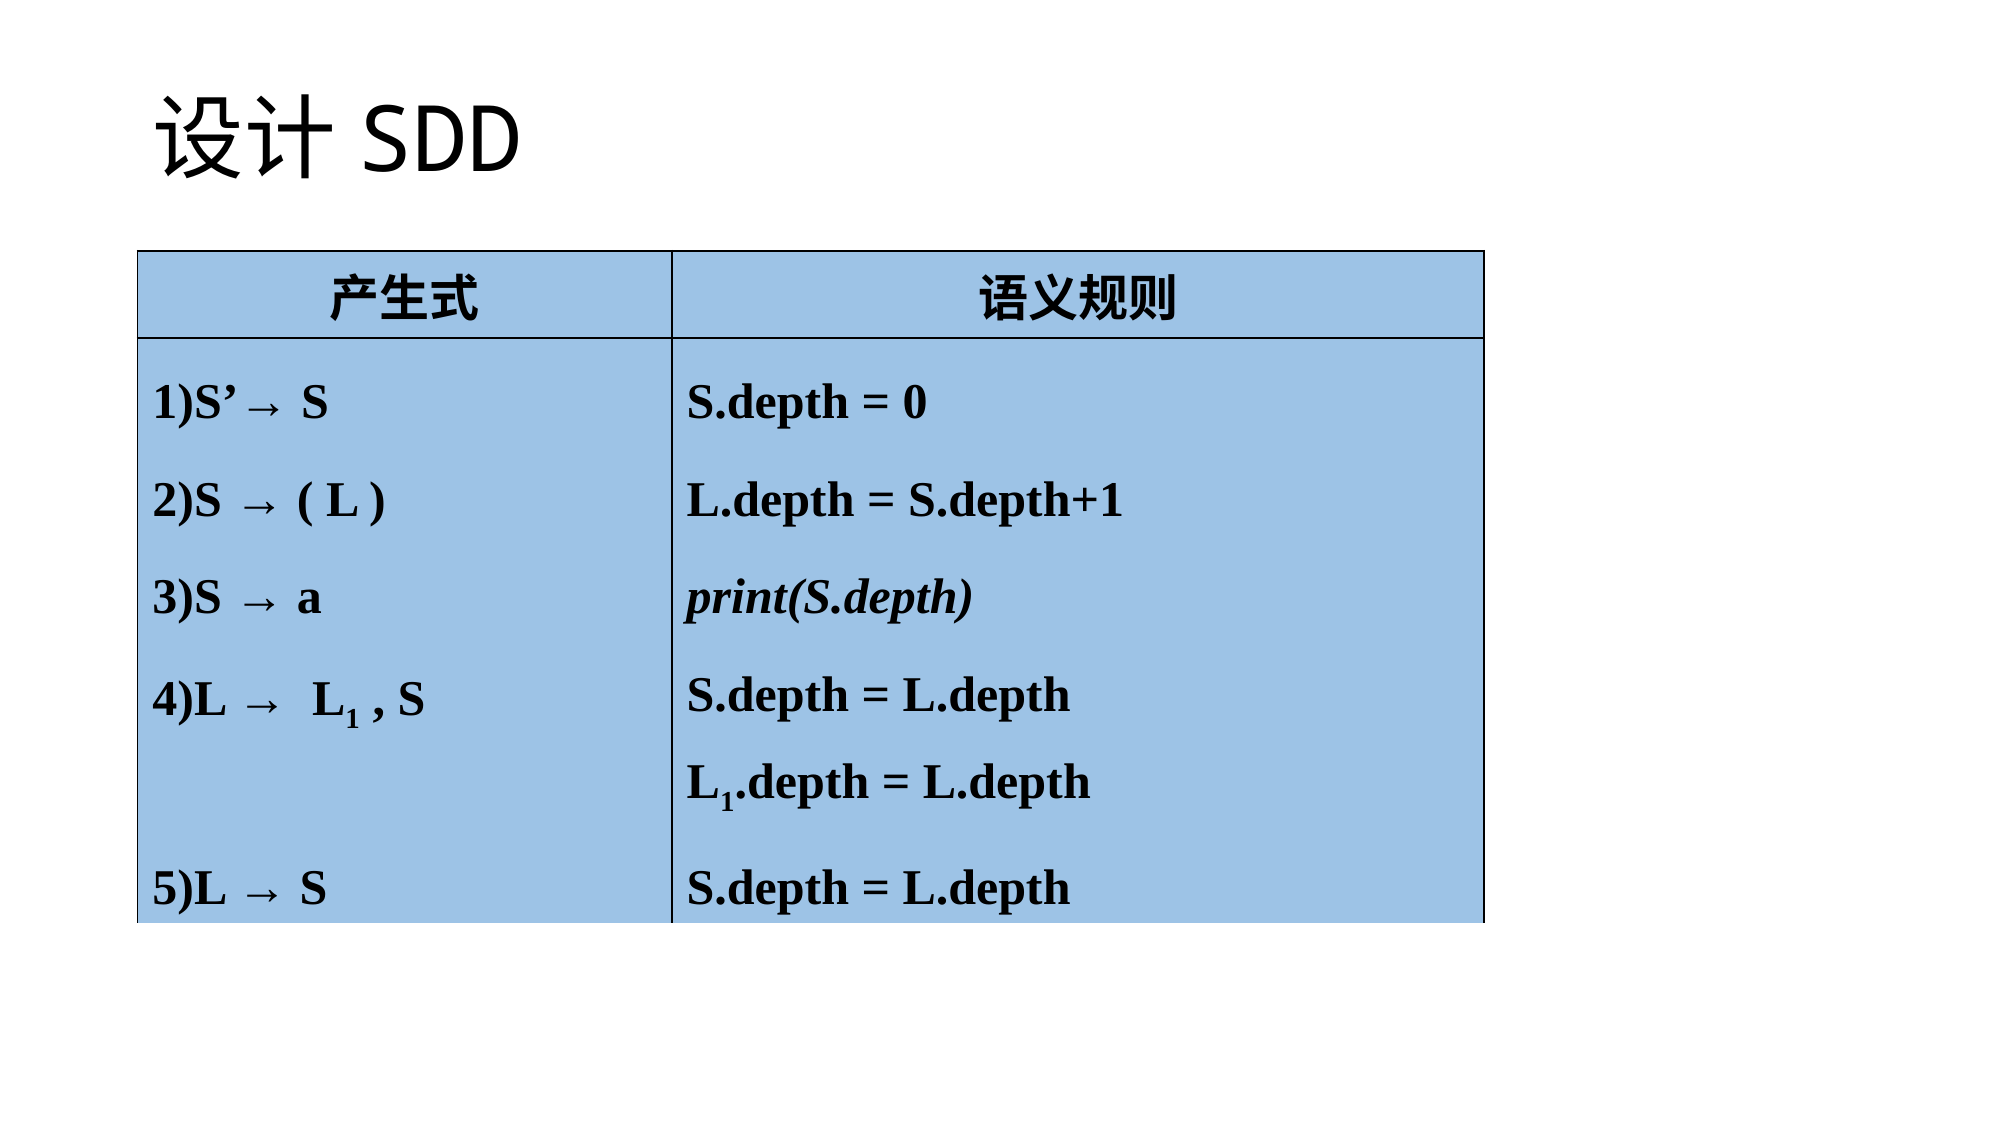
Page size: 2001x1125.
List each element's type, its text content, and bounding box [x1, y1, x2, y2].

title 设计SDD [137, 33, 1863, 251]
table_cell 4)L → L1 , S [138, 632, 671, 825]
table_cell 5)L → S [138, 825, 671, 923]
table_cell 3)S → a [138, 534, 671, 632]
table_cell L.depth = S.depth+1 [673, 436, 1483, 534]
table_header 语义规则 [673, 252, 1483, 337]
table_cell S.depth = L.depth L1.depth = L.depth [673, 632, 1483, 825]
table_header 产生式 [138, 252, 671, 337]
table_cell 2)S → ( L ) [138, 436, 671, 534]
table_cell 1)S’→ S [138, 339, 671, 436]
table_cell print(S.depth) [673, 534, 1483, 632]
table_cell S.depth = L.depth [673, 825, 1483, 923]
table_cell S.depth = 0 [673, 339, 1483, 436]
